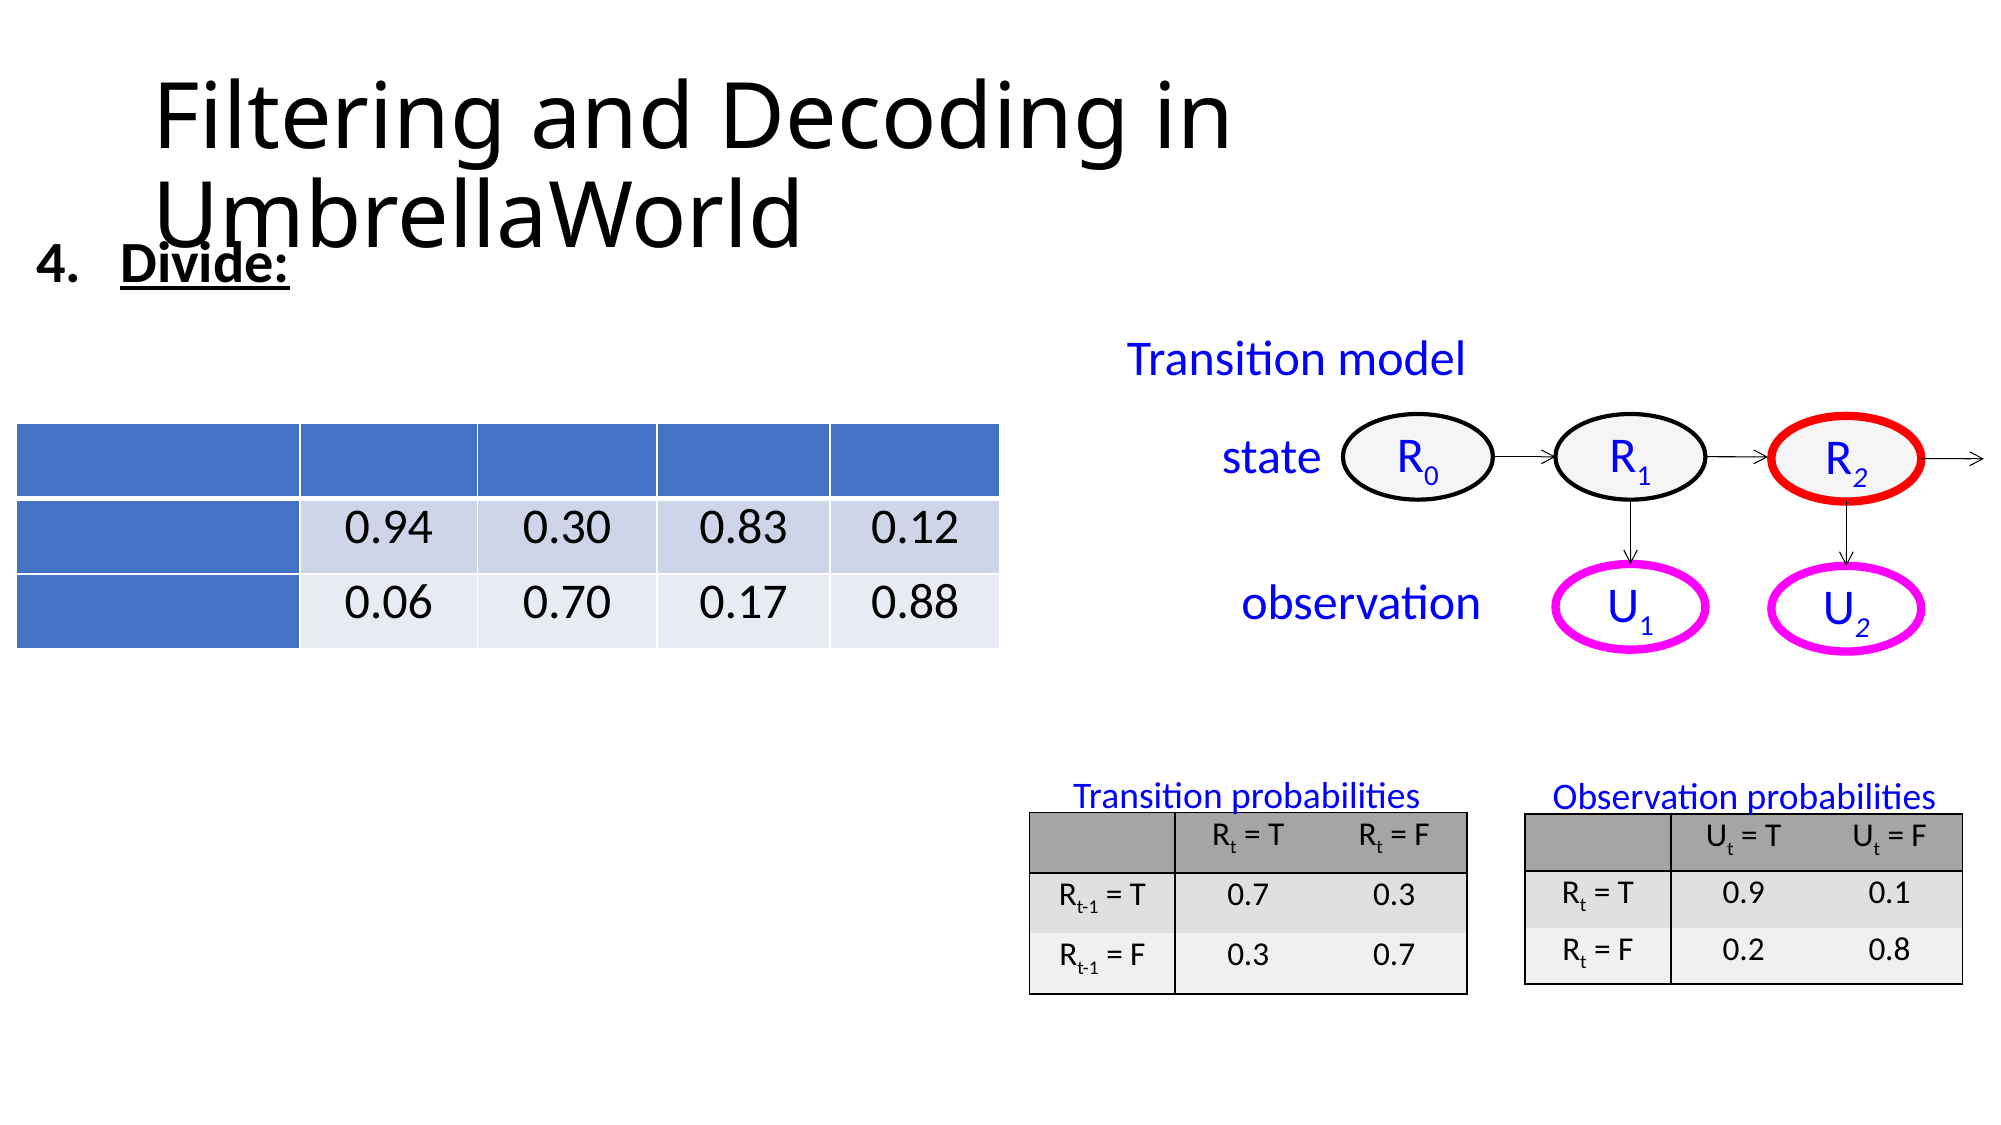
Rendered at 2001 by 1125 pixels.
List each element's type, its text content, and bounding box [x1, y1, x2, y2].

table_cell 0.7 [1176, 874, 1321, 933]
table_header Rt = T [1176, 824, 1321, 872]
table_cell 0.3 [1321, 874, 1466, 933]
text_box Observation probabilities [1525, 764, 1964, 825]
text_box R1 [1554, 412, 1707, 501]
text_box state [1207, 415, 1337, 491]
table_header [1030, 824, 1174, 872]
table_header Ut = F [1817, 825, 1962, 870]
table_cell 0.1 [1817, 872, 1962, 928]
table_header Rt = F [1321, 824, 1466, 872]
table_cell 0.8 [1817, 928, 1962, 983]
table_cell 0.7 [1321, 933, 1466, 993]
table_cell Rt-1 = F [1030, 933, 1174, 993]
text_box U1 [1554, 562, 1707, 651]
table_cell 0.9 [1672, 872, 1817, 928]
table_cell 0.2 [1672, 928, 1817, 983]
table_header Ut = T [1672, 825, 1817, 870]
text_box observation [1226, 561, 1497, 637]
table_cell Rt-1 = T [1030, 874, 1174, 933]
table_cell 0.3 [1176, 933, 1321, 993]
text_box Transition model [1112, 318, 1482, 394]
text_box U2 [1770, 564, 1923, 653]
table_cell Rt = F [1526, 928, 1670, 983]
text_box Transition probabilities [1016, 763, 1478, 824]
table_header [1526, 825, 1670, 870]
title Filtering and Decoding in UmbrellaWorld [137, 59, 1863, 278]
text_box R0 [1341, 412, 1494, 501]
table_cell Rt = T [1526, 872, 1670, 928]
text_box R2 [1770, 414, 1923, 503]
